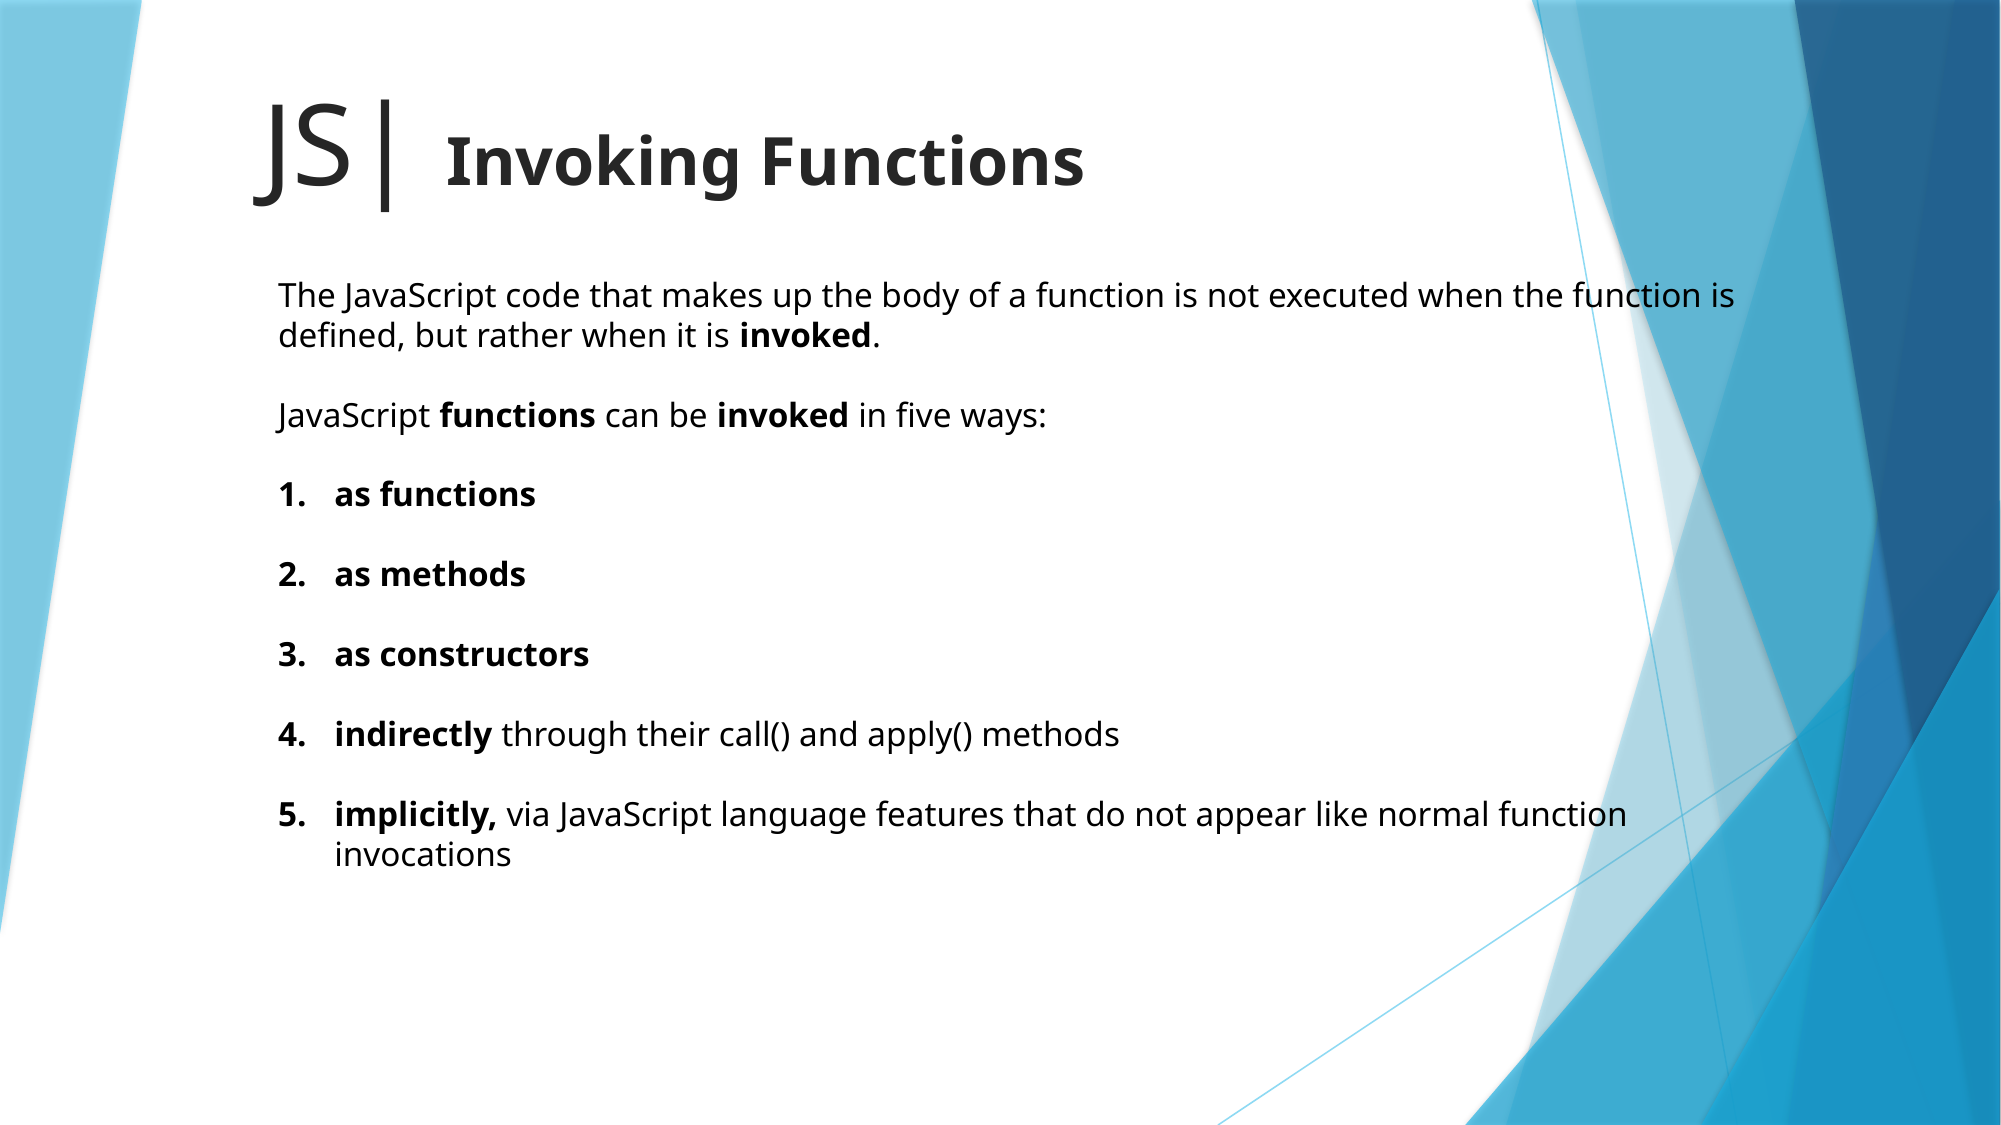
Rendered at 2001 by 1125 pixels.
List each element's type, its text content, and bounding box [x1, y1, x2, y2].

title JS| Invoking Functions [247, 56, 1522, 216]
text_box The JavaScript code that makes up the body of a function is not executed when the function is defined, but rather when it is invoked. JavaScript functions can be invoked in five ways: as functions as methods as constructors indirectly through their call() and apply() methods implicitly, via JavaScript language features that do not appear like normal function invocations [263, 266, 1804, 881]
